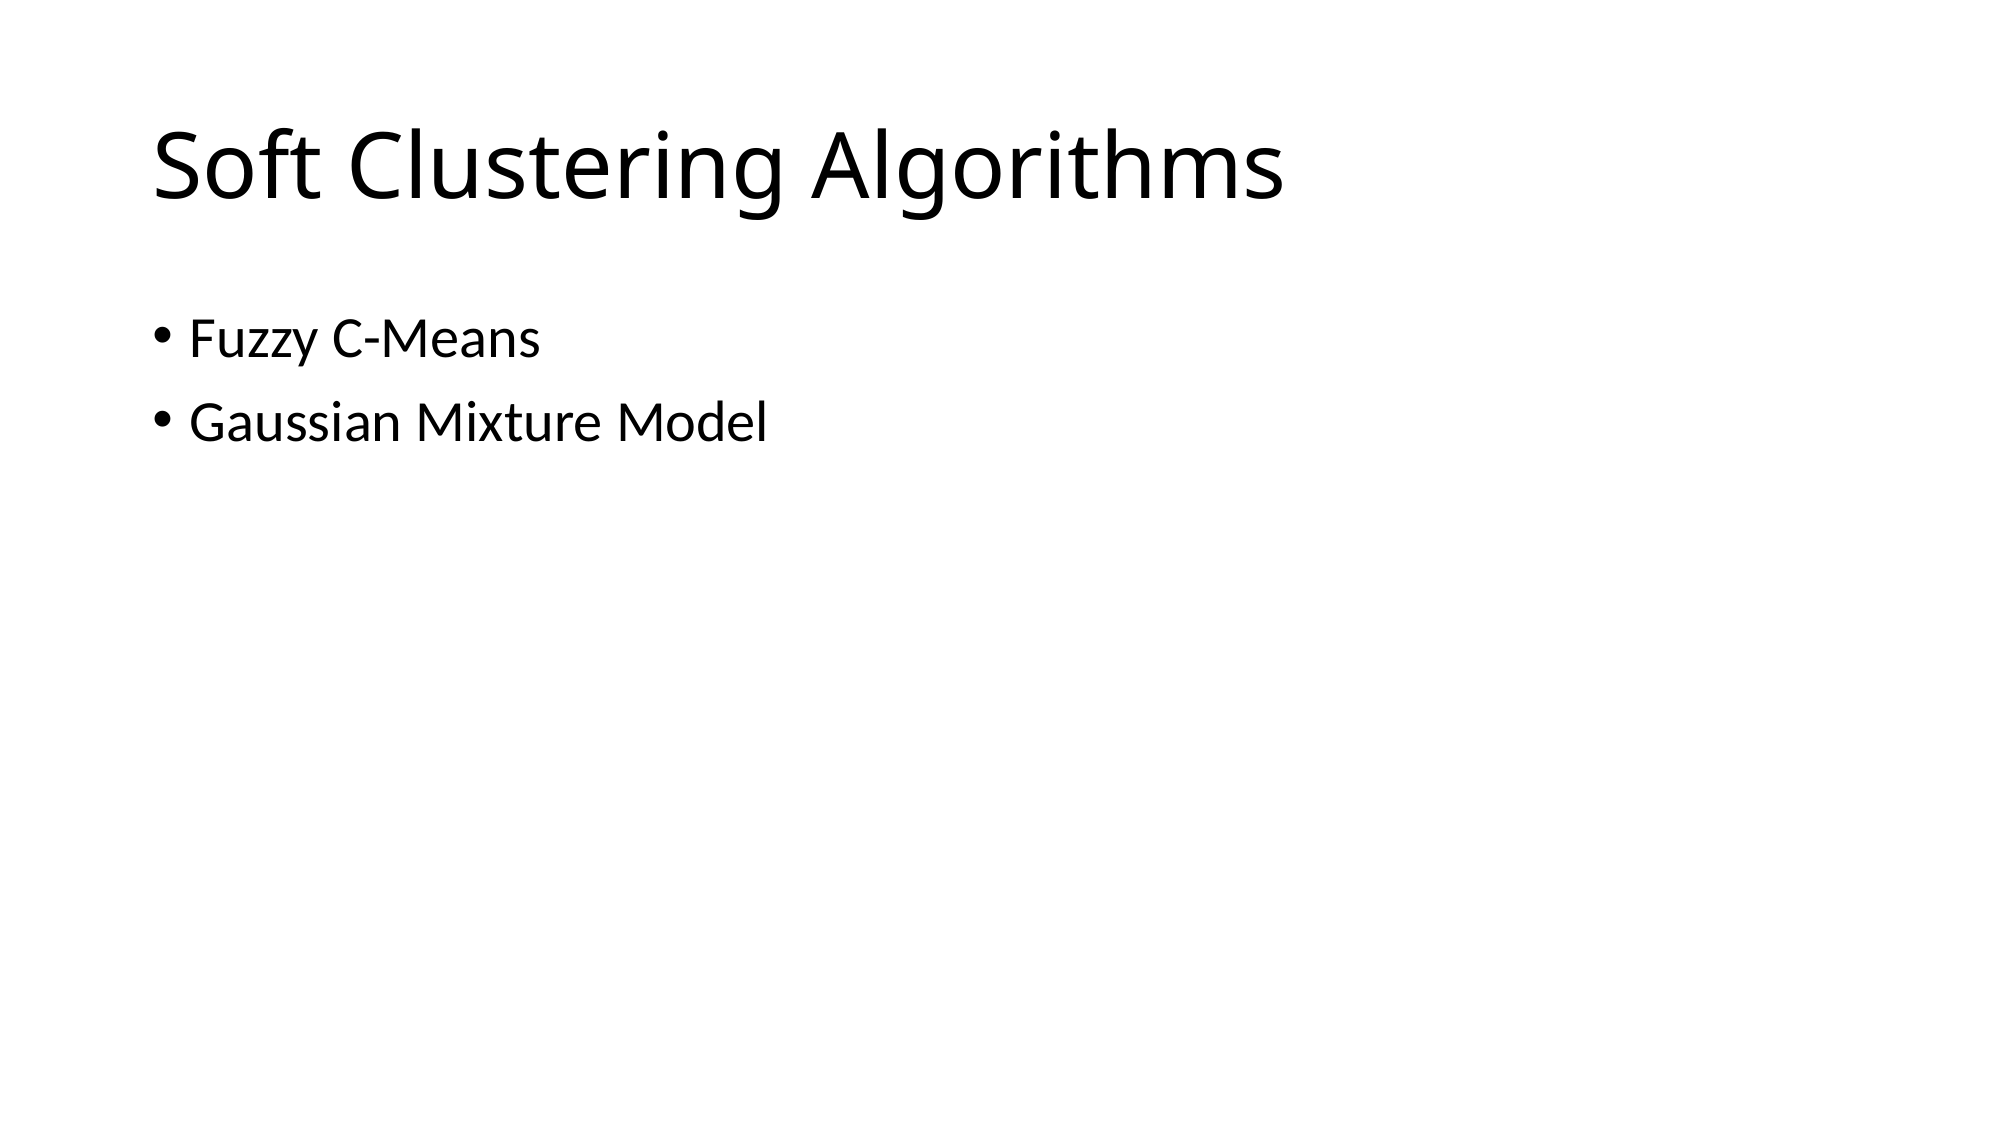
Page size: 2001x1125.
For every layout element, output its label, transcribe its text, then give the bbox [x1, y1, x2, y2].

title Soft Clustering Algorithms [137, 59, 1863, 278]
list Fuzzy C-Means Gaussian Mixture Model [137, 299, 1863, 1014]
